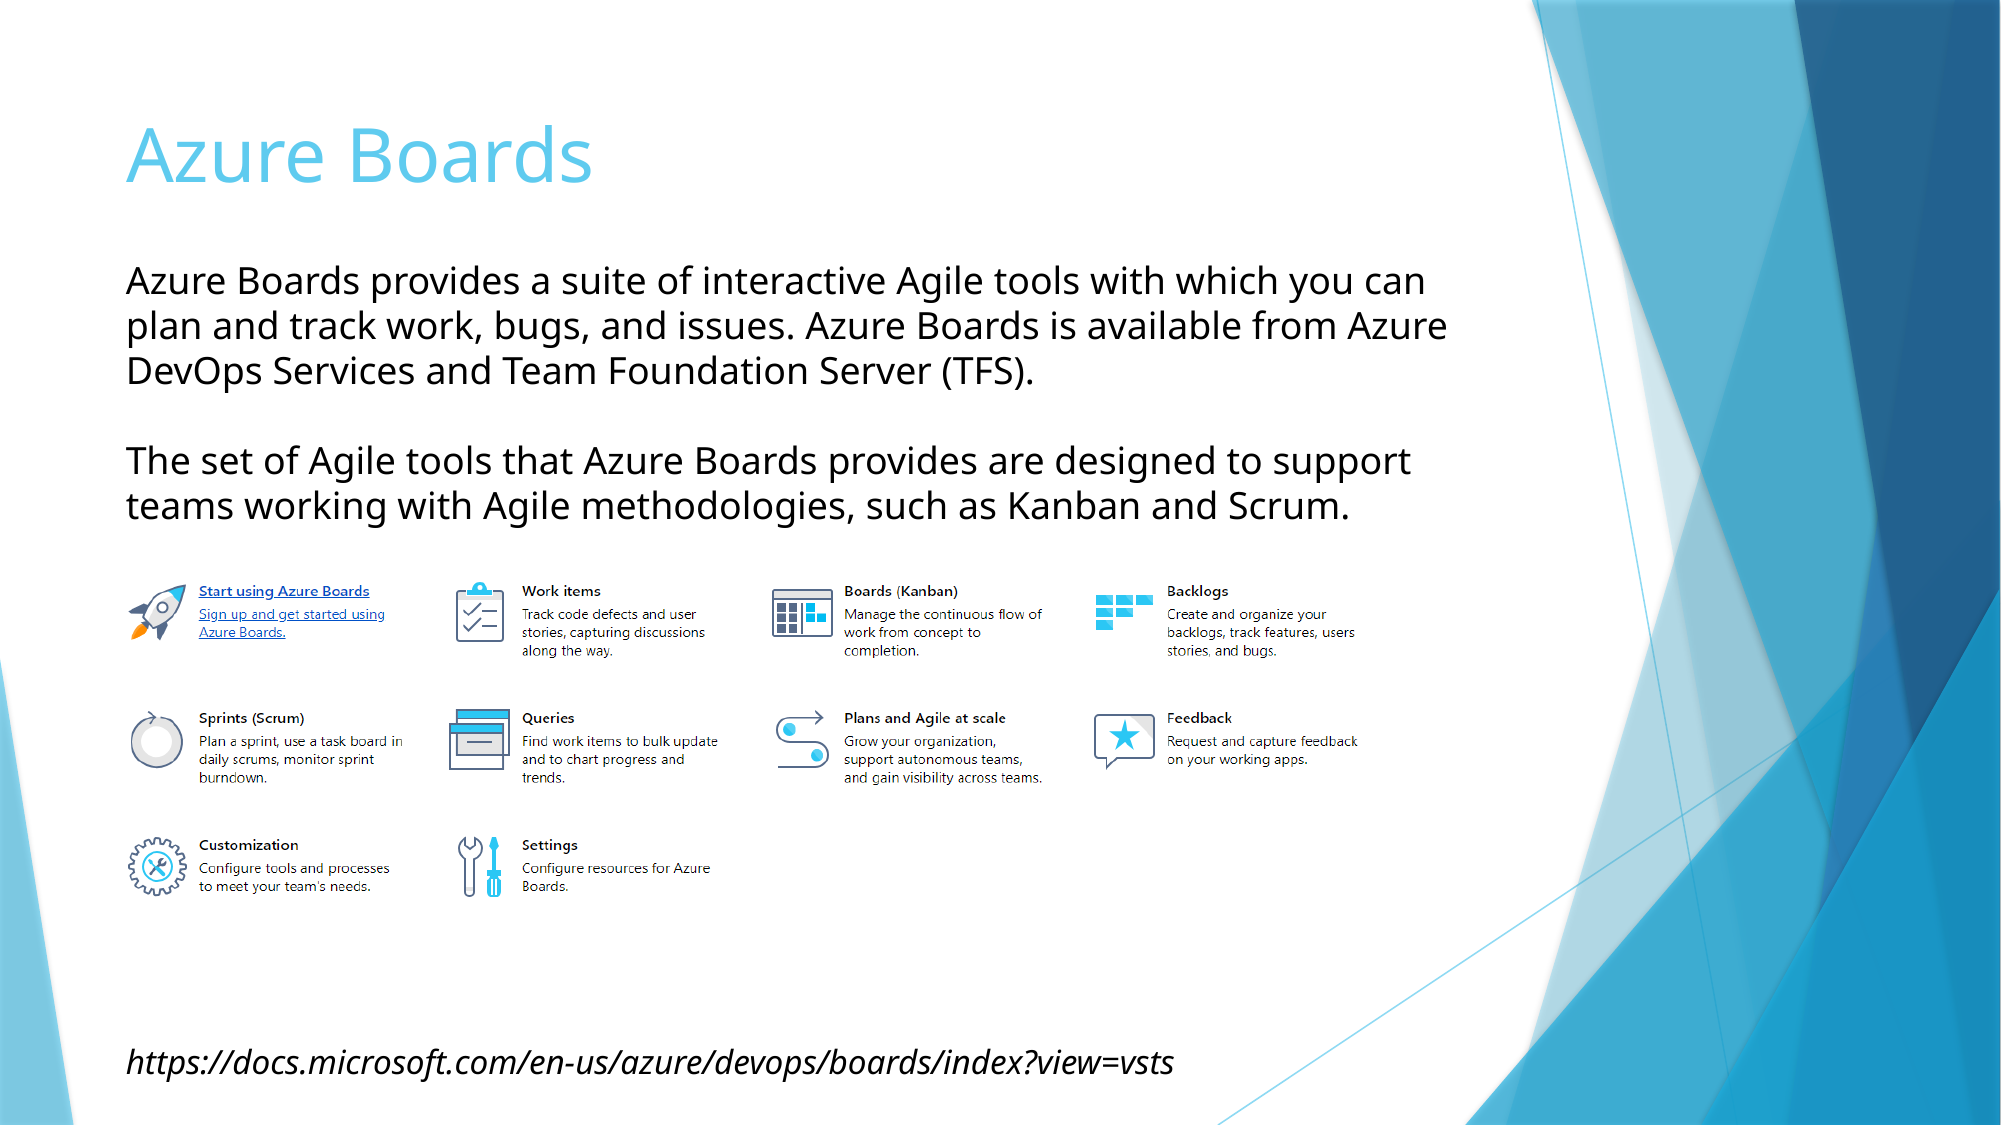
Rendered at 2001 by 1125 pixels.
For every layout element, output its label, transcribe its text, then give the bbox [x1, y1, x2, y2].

picture [110, 570, 1417, 931]
text_box https://docs.microsoft.com/en-us/azure/devops/boards/index?view=vsts [111, 1033, 1475, 1089]
text_box Azure Boards provides a suite of interactive Agile tools with which you can plan and track work, bugs, and issues. Azure Boards is available from Azure DevOps Services and Team Foundation Server (TFS). The set of Agile tools that Azure Boards provides are designed to support teams working with Agile methodologies, such as Kanban and Scrum. [111, 249, 1475, 535]
title Azure Boards [111, 99, 1522, 317]
